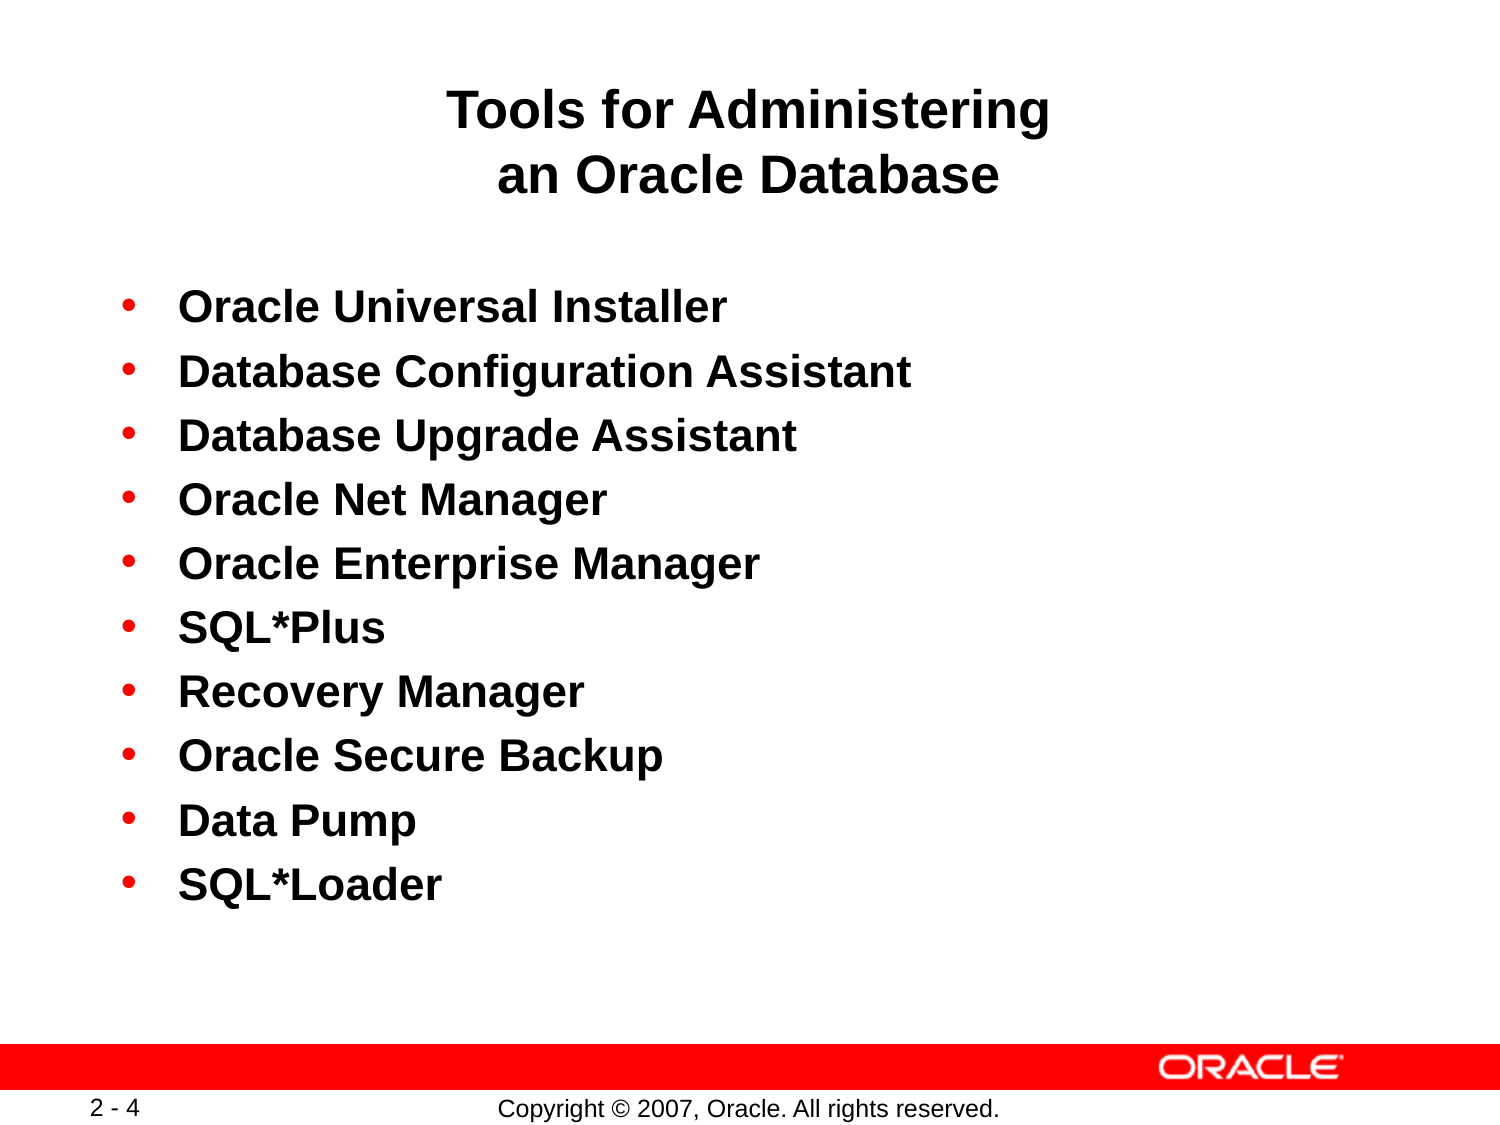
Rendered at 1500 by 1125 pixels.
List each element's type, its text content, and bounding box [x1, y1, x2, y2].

title Tools for Administering an Oracle Database [99, 71, 1400, 217]
picture [0, 1044, 1500, 1090]
list Oracle Universal Installer Database Configuration Assistant Database Upgrade Assistant Oracle Net Manager Oracle Enterprise Manager SQL*Plus Recovery Manager Oracle Secure Backup Data Pump SQL*Loader [99, 274, 1400, 928]
